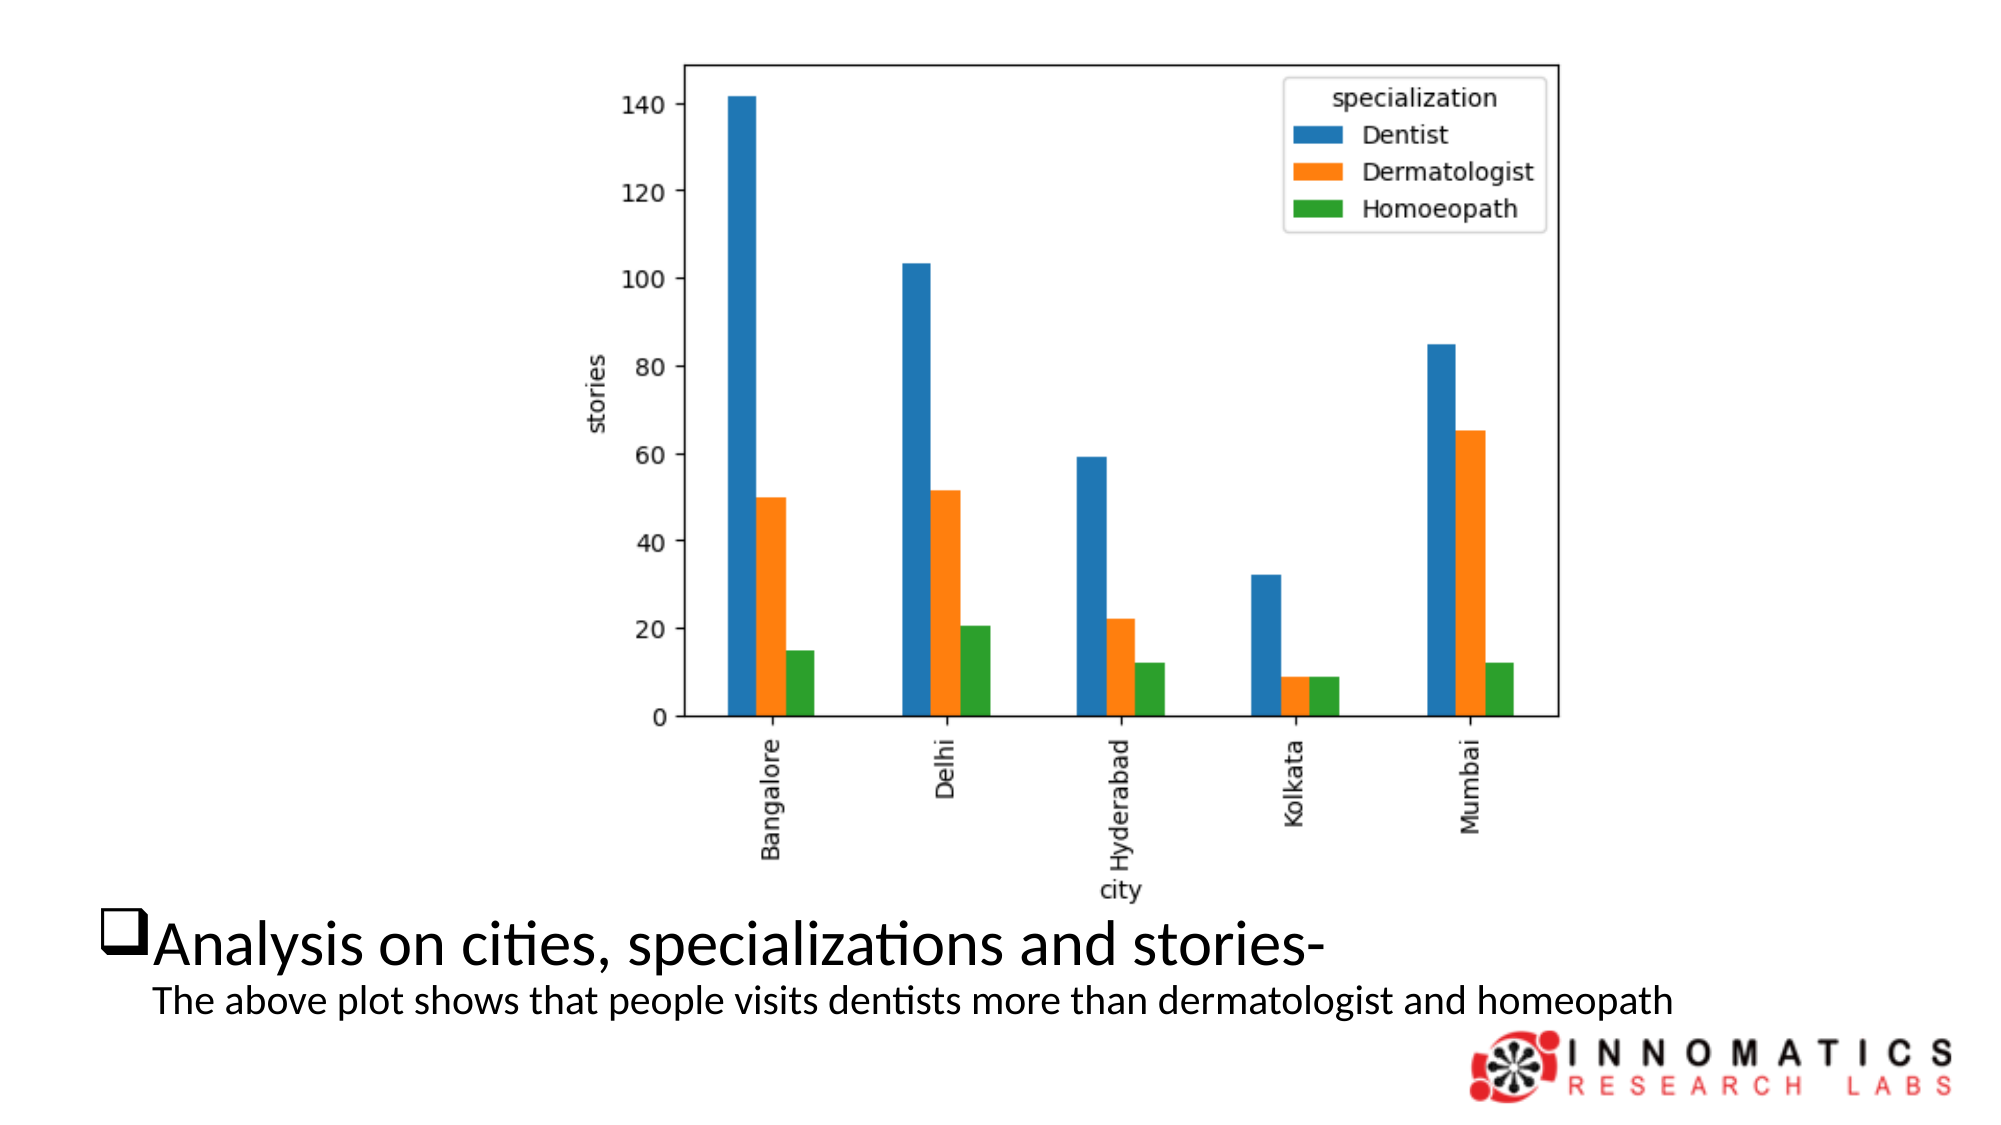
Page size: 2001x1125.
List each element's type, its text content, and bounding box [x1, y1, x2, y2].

picture [568, 48, 1574, 921]
picture [1445, 1014, 1975, 1125]
title Analysis on cities, specializations and stories- The above plot shows that people visits dentists more than dermatologist and homeopath [80, 879, 1806, 1054]
